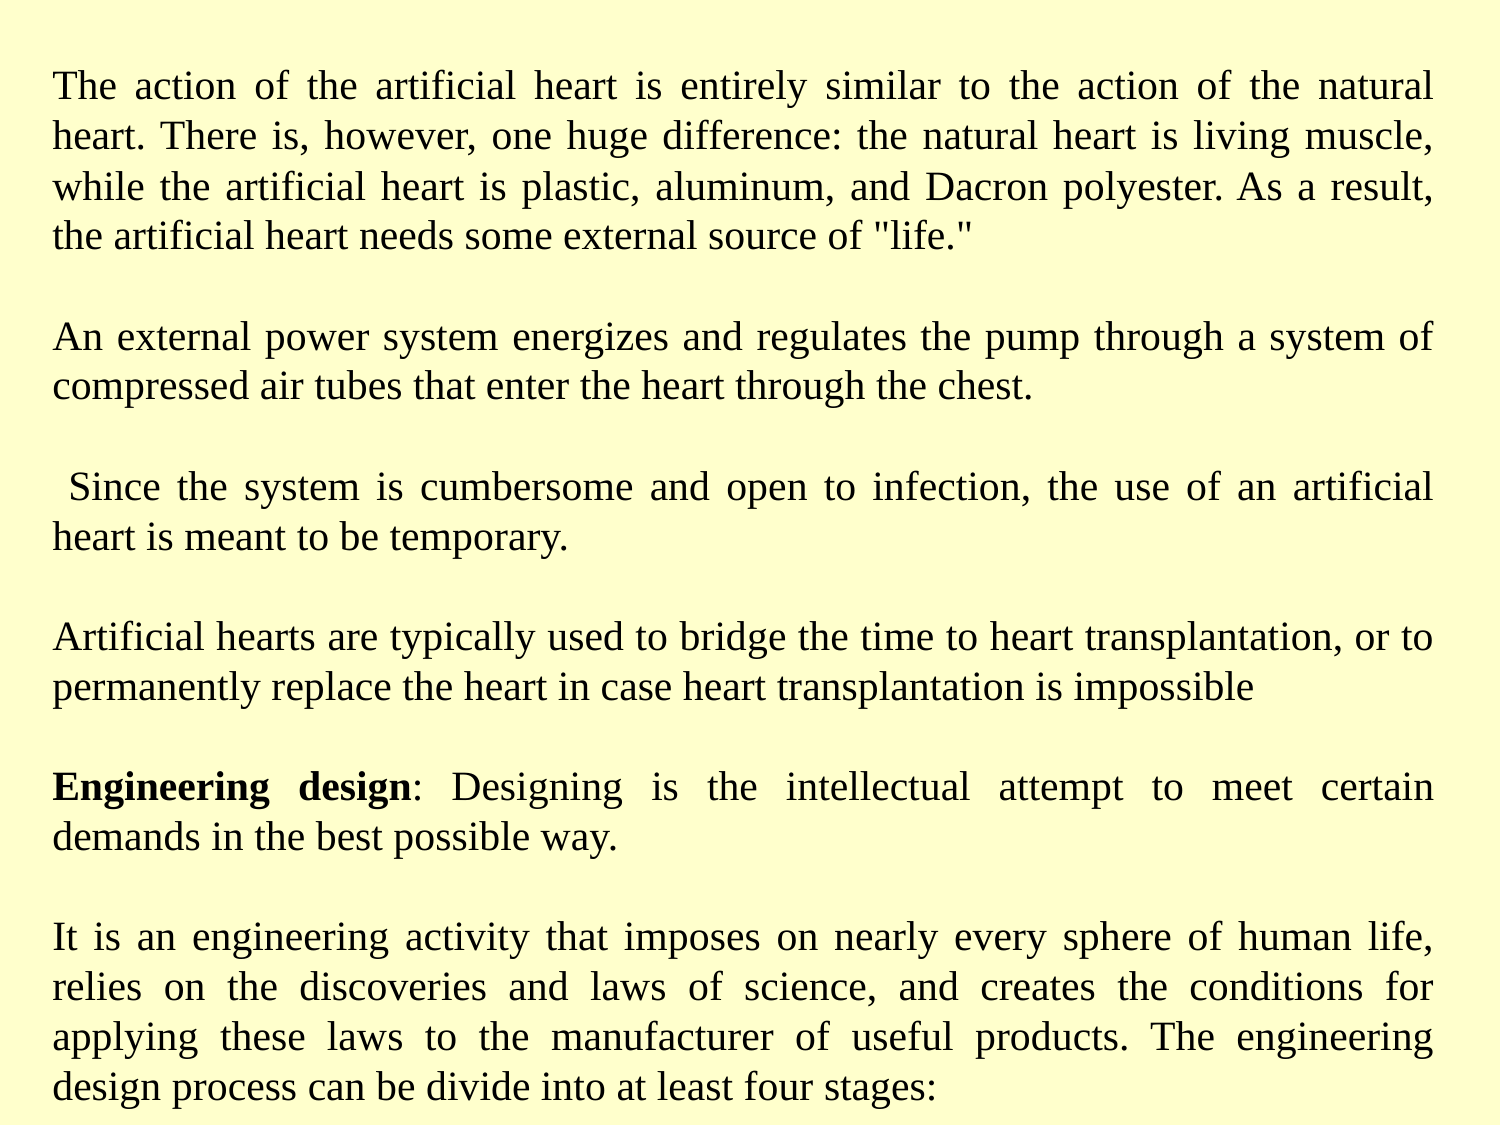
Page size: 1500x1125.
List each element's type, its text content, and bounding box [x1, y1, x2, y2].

text_box The action of the artificial heart is entirely similar to the action of the natural heart. There is, however, one huge difference: the natural heart is living muscle, while the artificial heart is plastic, aluminum, and Dacron polyester. As a result, the artificial heart needs some external source of "life." An external power system energizes and regulates the pump through a system of compressed air tubes that enter the heart through the chest. Since the system is cumbersome and open to infection, the use of an artificial heart is meant to be temporary. Artificial hearts are typically used to bridge the time to heart transplantation, or to permanently replace the heart in case heart transplantation is impossible Engineering design: Designing is the intellectual attempt to meet certain demands in the best possible way. It is an engineering activity that imposes on nearly every sphere of human life, relies on the discoveries and laws of science, and creates the conditions for applying these laws to the manufacturer of useful products. The engineering design process can be divide into at least four stages: [37, 50, 1450, 1117]
